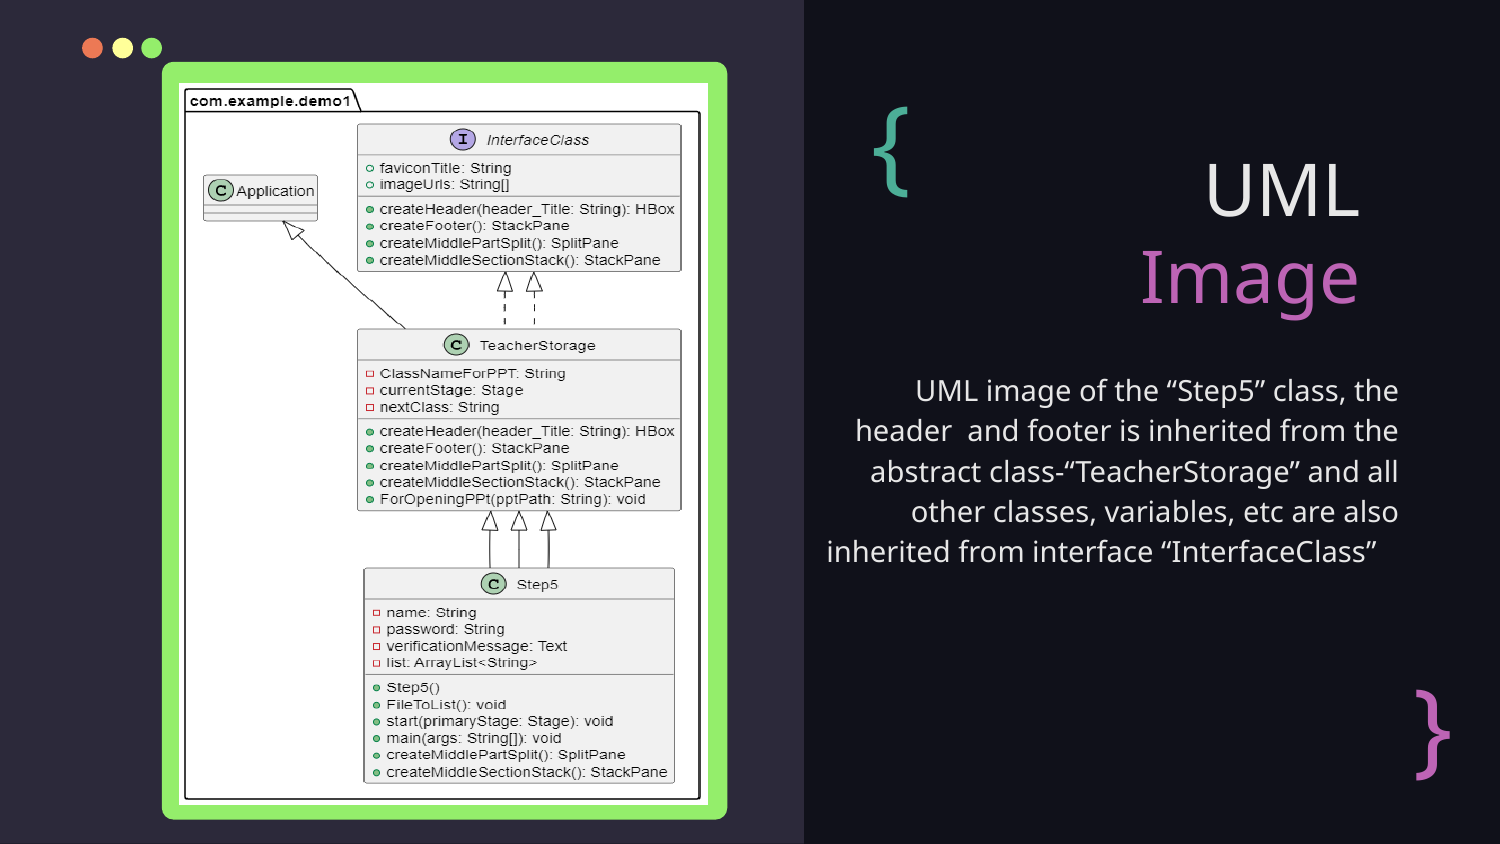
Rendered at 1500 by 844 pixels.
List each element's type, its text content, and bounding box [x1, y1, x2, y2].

text_box } [1398, 660, 1485, 786]
subtitle UML image of the “Step5” class, the header and footer is inherited from the abstract class-“TeacherStorage” and all other classes, variables, etc are also inherited from interface “InterfaceClass” [804, 352, 1415, 599]
text_box { [856, 61, 973, 205]
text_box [161, 61, 728, 820]
title UML Image [1069, 159, 1376, 334]
picture [179, 82, 708, 805]
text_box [81, 37, 163, 59]
